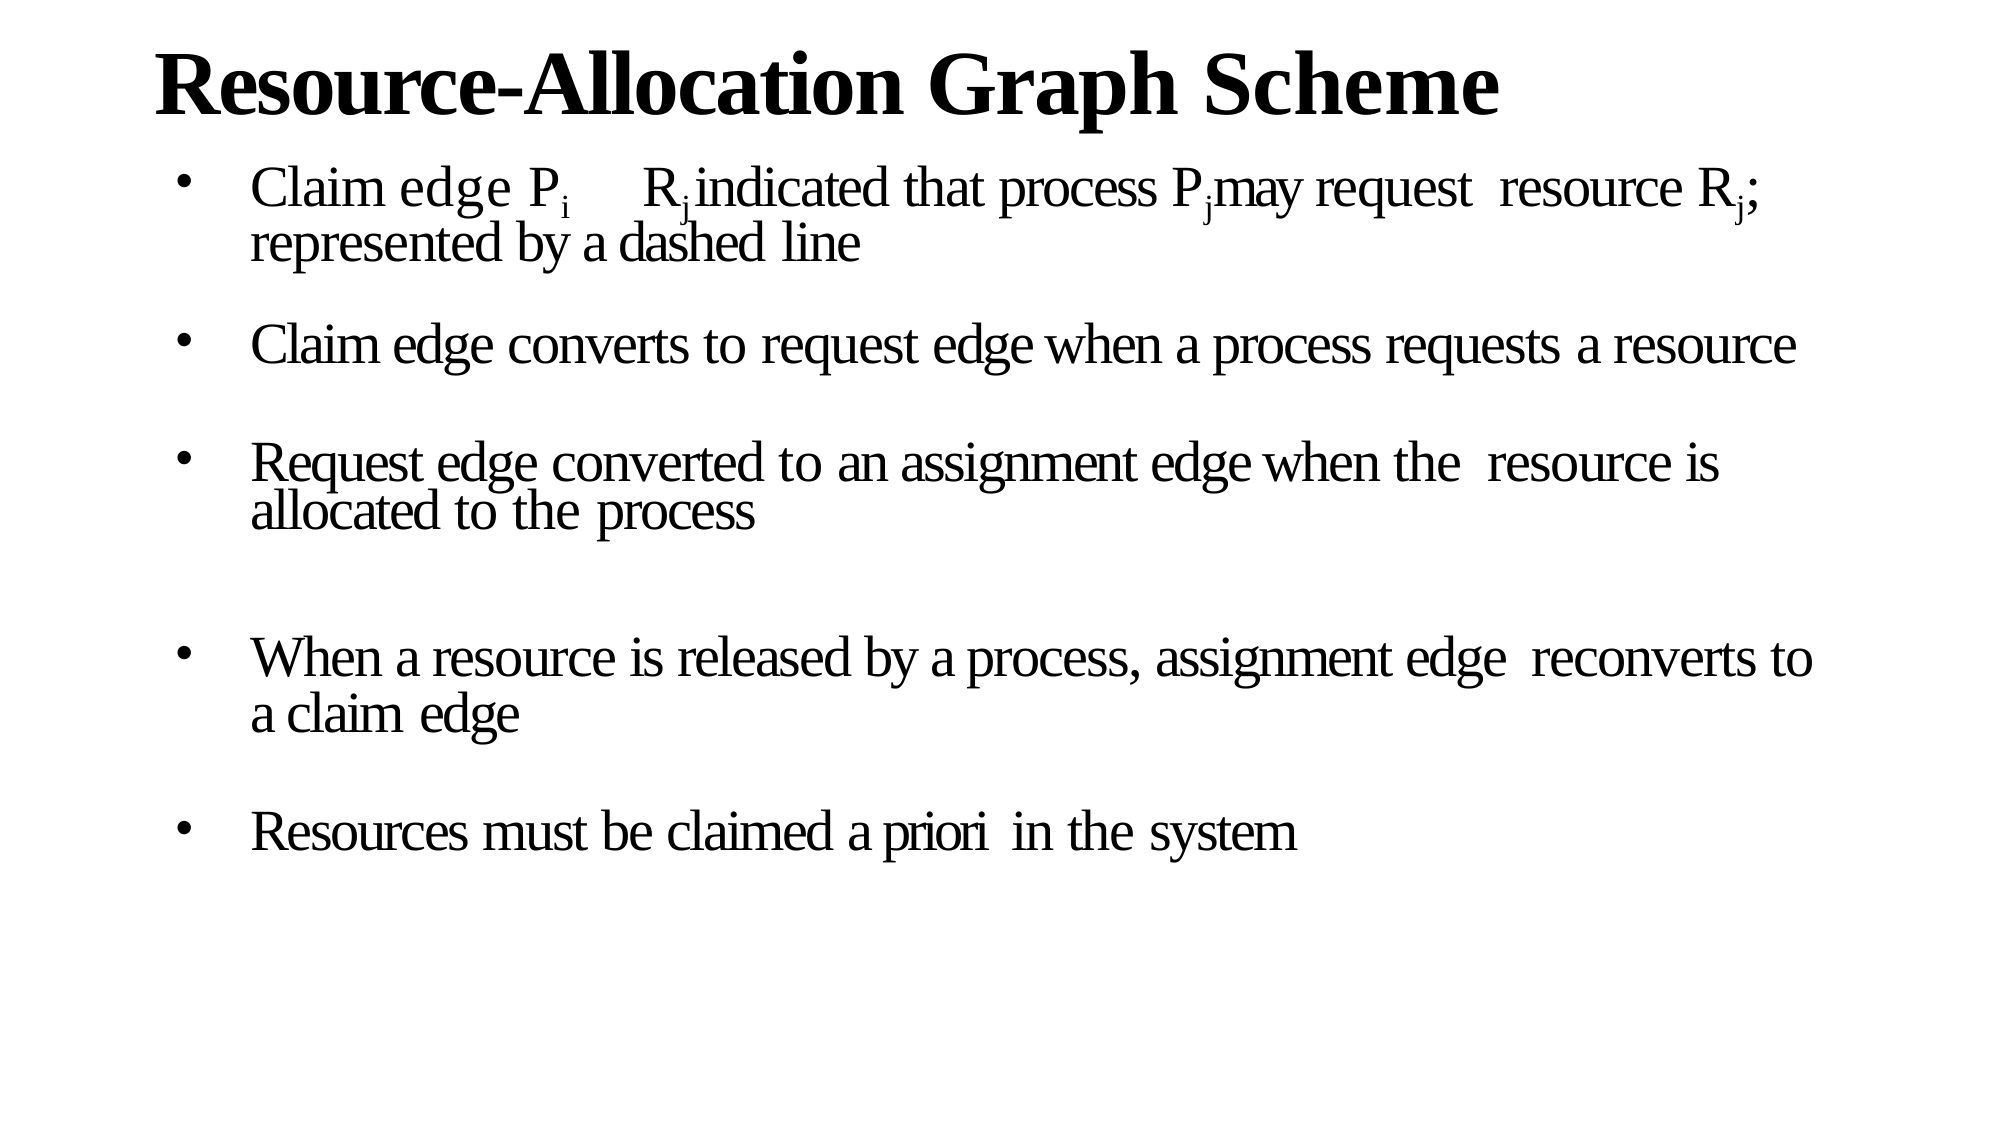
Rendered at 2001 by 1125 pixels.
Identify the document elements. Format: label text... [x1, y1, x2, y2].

list Claim edge Pi Rj indicated that process Pj may request resource Rj; represented by a dashed line Claim edge converts to request edge when a process requests a resource Request edge converted to an assignment edge when the resource is allocated to the process When a resource is released by a process, assignment edge reconverts to a claim edge Resources must be claimed a priori in the system [158, 152, 1940, 1095]
title Resource-Allocation Graph Scheme [139, 18, 1715, 153]
